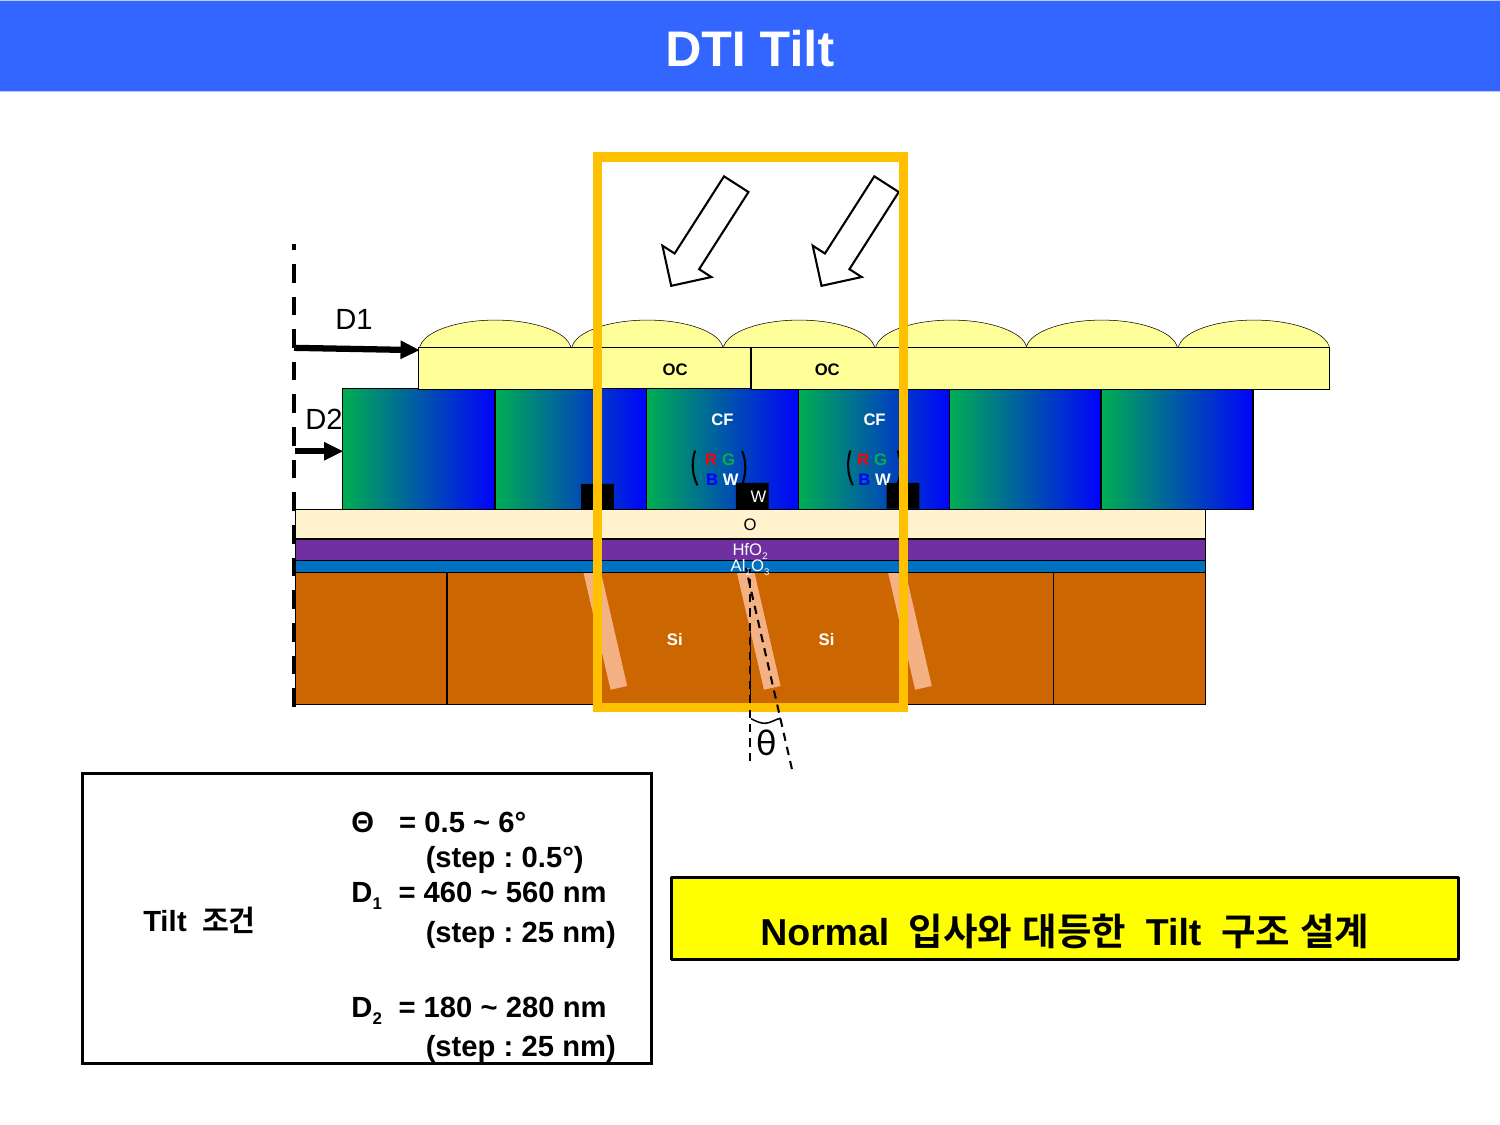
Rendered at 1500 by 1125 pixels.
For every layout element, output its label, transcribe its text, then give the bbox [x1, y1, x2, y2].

text_box θ [741, 710, 787, 771]
text_box Normal 입사와 대등한 Tilt 구조 설계 [671, 877, 1459, 960]
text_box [290, 156, 1330, 708]
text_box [82, 773, 652, 1064]
text_box DTI Tilt [0, 0, 1500, 92]
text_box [745, 567, 792, 769]
